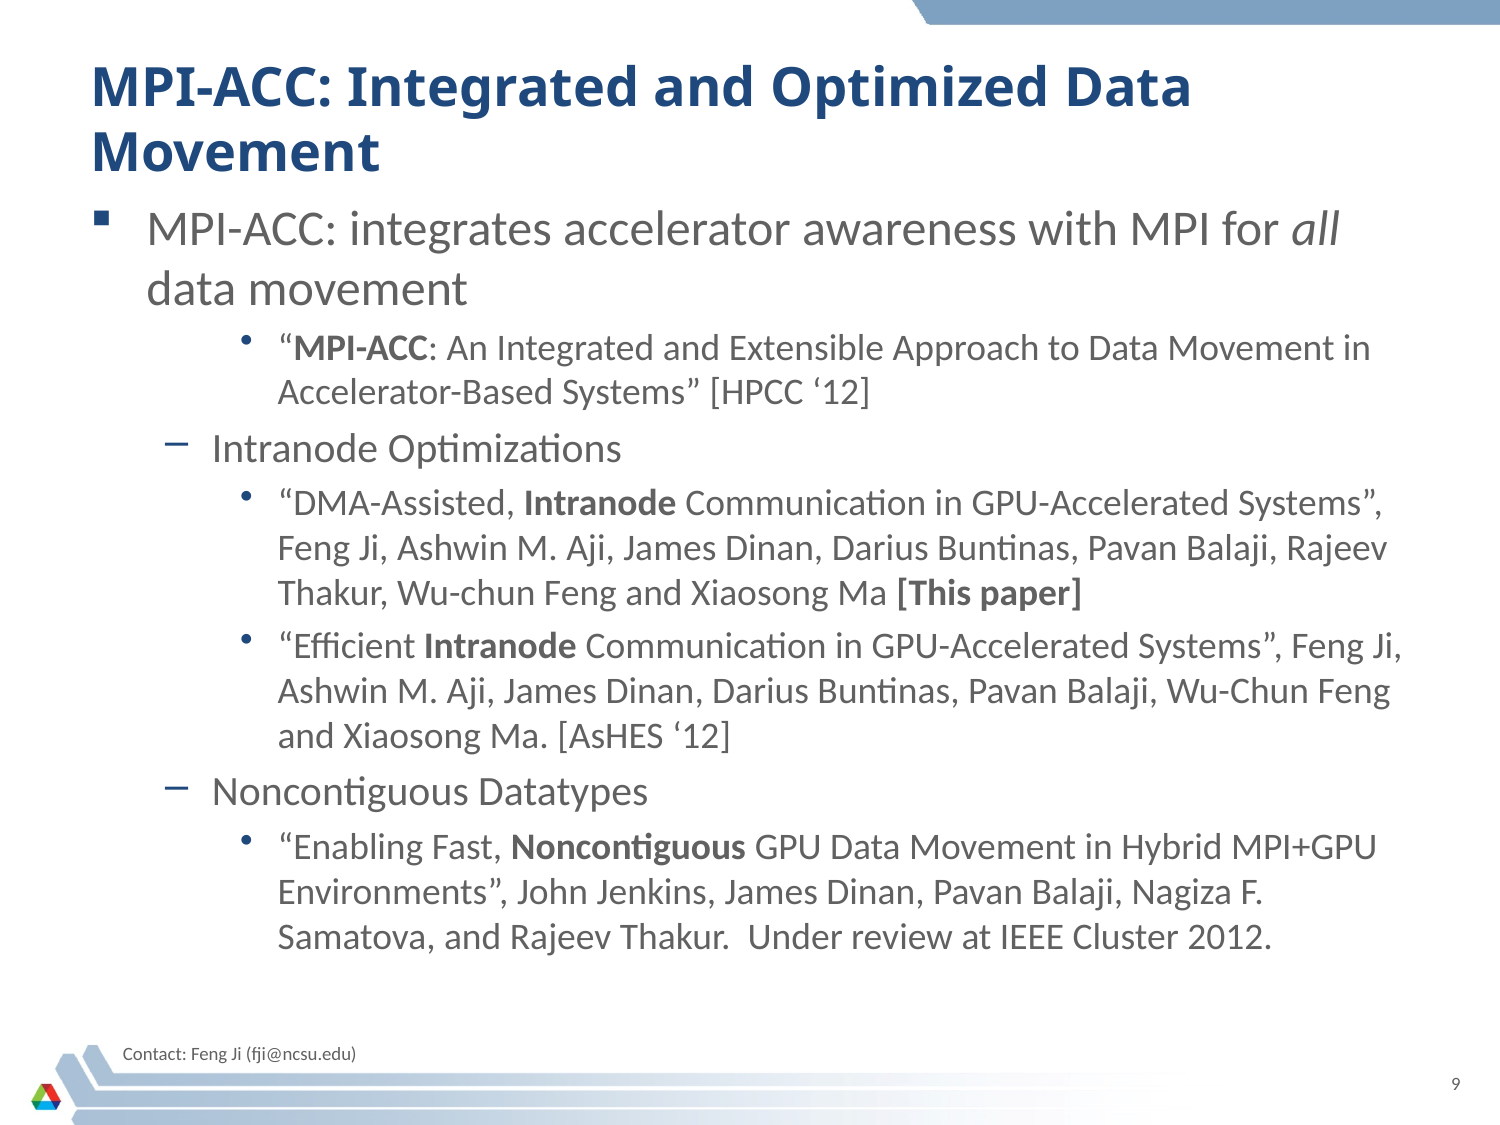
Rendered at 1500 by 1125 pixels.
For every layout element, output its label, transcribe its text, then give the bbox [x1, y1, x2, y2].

title MPI-ACC: Integrated and Optimized Data Movement [74, 44, 1426, 187]
list MPI-ACC: integrates accelerator awareness with MPI for all data movement “MPI-ACC: An Integrated and Extensible Approach to Data Movement in Accelerator-Based Systems” [HPCC ‘12] Intranode Optimizations “DMA-Assisted, Intranode Communication in GPU-Accelerated Systems”, Feng Ji, Ashwin M. Aji, James Dinan, Darius Buntinas, Pavan Balaji, Rajeev Thakur, Wu-chun Feng and Xiaosong Ma [This paper] “Efficient Intranode Communication in GPU-Accelerated Systems”, Feng Ji, Ashwin M. Aji, James Dinan, Darius Buntinas, Pavan Balaji, Wu-Chun Feng and Xiaosong Ma. [AsHES ‘12] Noncontiguous Datatypes “Enabling Fast, Noncontiguous GPU Data Movement in Hybrid MPI+GPU Environments”, John Jenkins, James Dinan, Pavan Balaji, Nagiza F. Samatova, and Rajeev Thakur. Under review at IEEE Cluster 2012. [74, 187, 1426, 1063]
picture [0, 0, 1500, 26]
picture [0, 1037, 1500, 1125]
slide_number 9 [1412, 1064, 1476, 1125]
footer Contact: Feng Ji (fji@ncsu.edu) [107, 1034, 1083, 1073]
